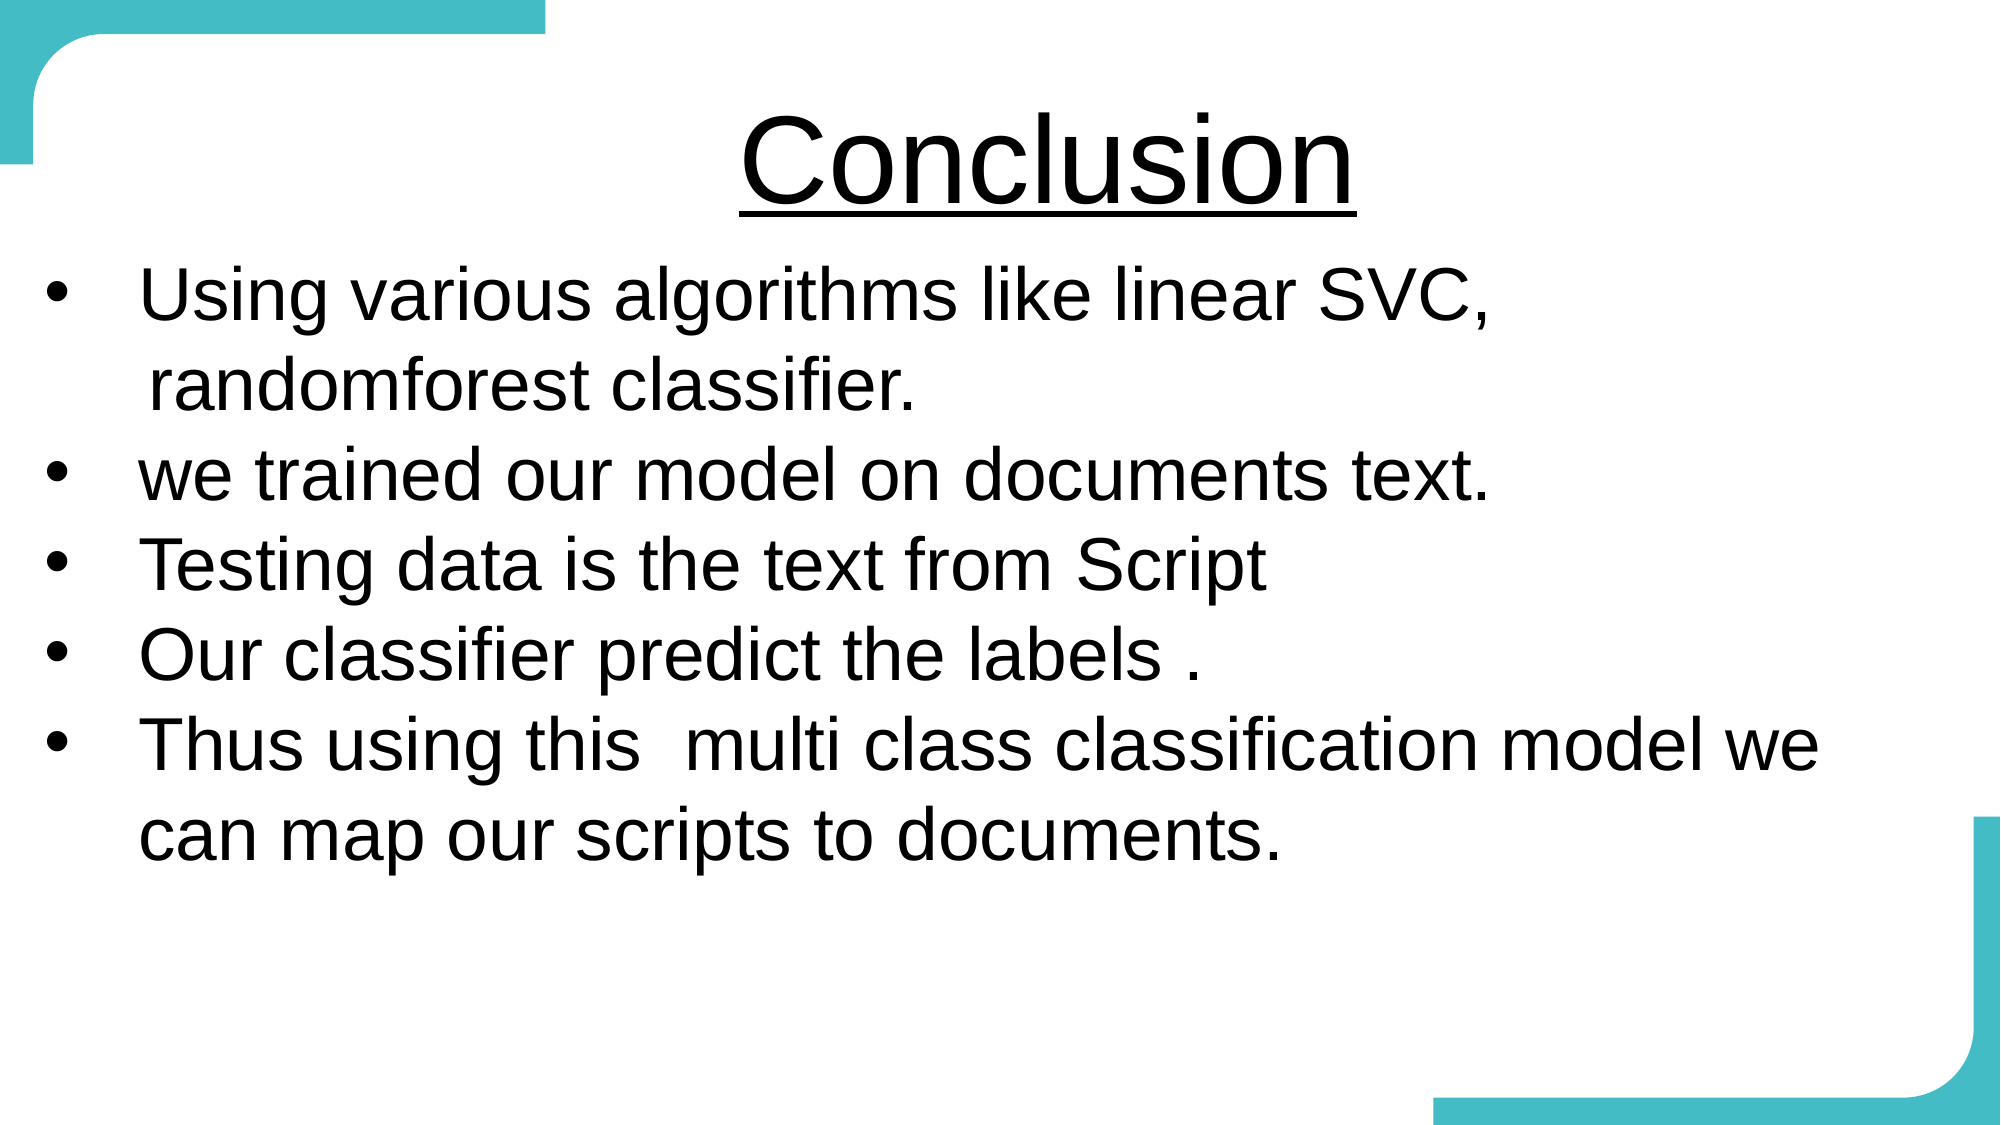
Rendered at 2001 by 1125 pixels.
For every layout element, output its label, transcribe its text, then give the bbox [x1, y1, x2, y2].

text_box Using various algorithms like linear SVC, randomforest classifier. we trained our model on documents text. Testing data is the text from Script Our classifier predict the labels . Thus using this multi class classification model we can map our scripts to documents. [29, 238, 1932, 973]
text_box [1432, 815, 2000, 1125]
text_box Conclusion [423, 71, 1641, 237]
text_box [0, 0, 547, 166]
